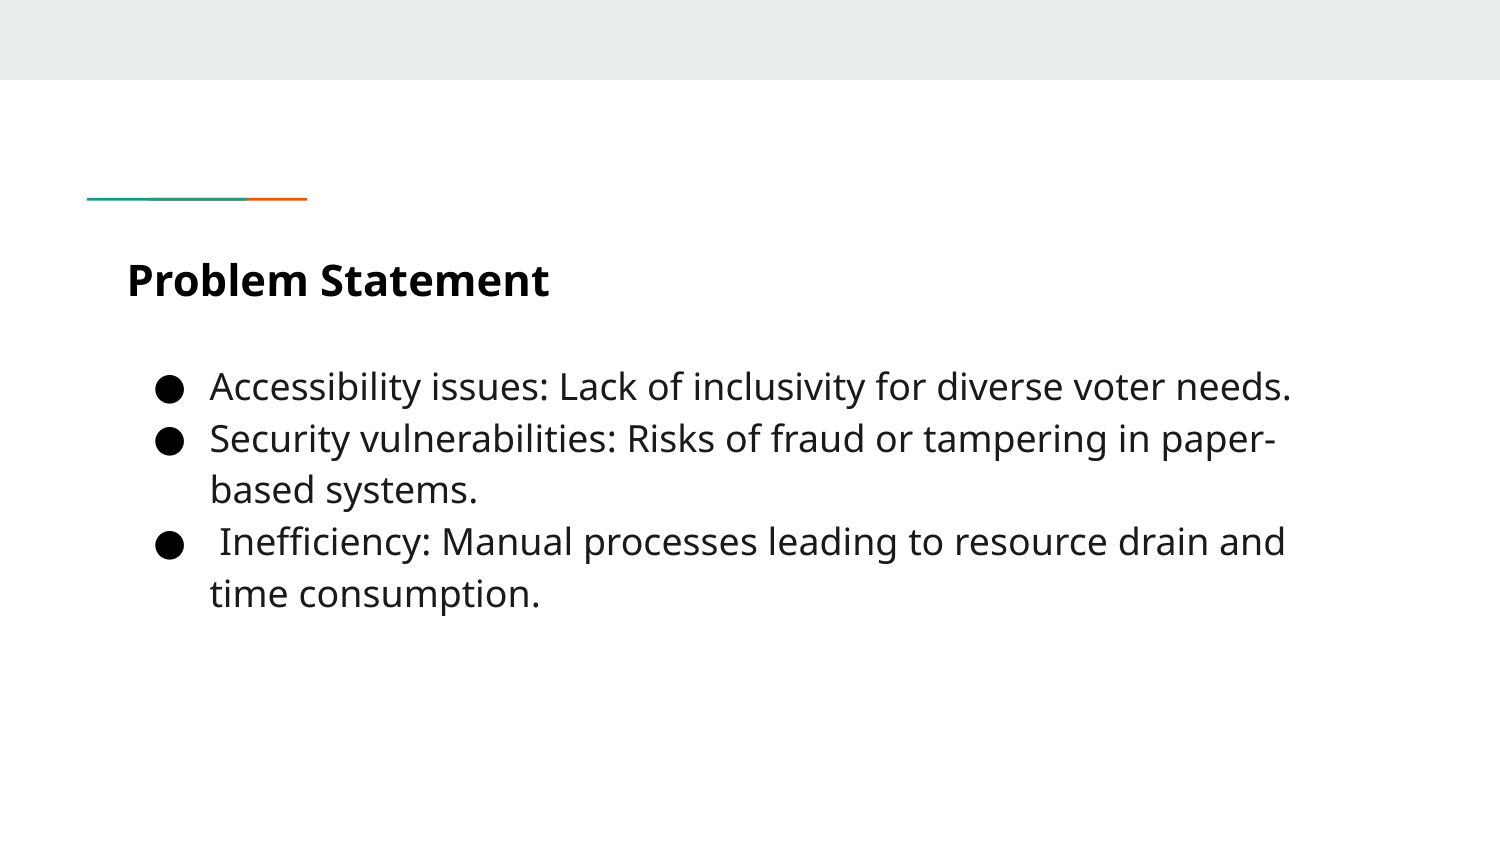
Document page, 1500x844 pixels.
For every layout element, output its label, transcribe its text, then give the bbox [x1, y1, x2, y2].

title Problem Statement [111, 206, 1373, 295]
list Accessibility issues: Lack of inclusivity for diverse voter needs. Security vulnerabilities: Risks of fraud or tampering in paper-based systems. Inefficiency: Manual processes leading to resource drain and time consumption. [119, 341, 1381, 712]
